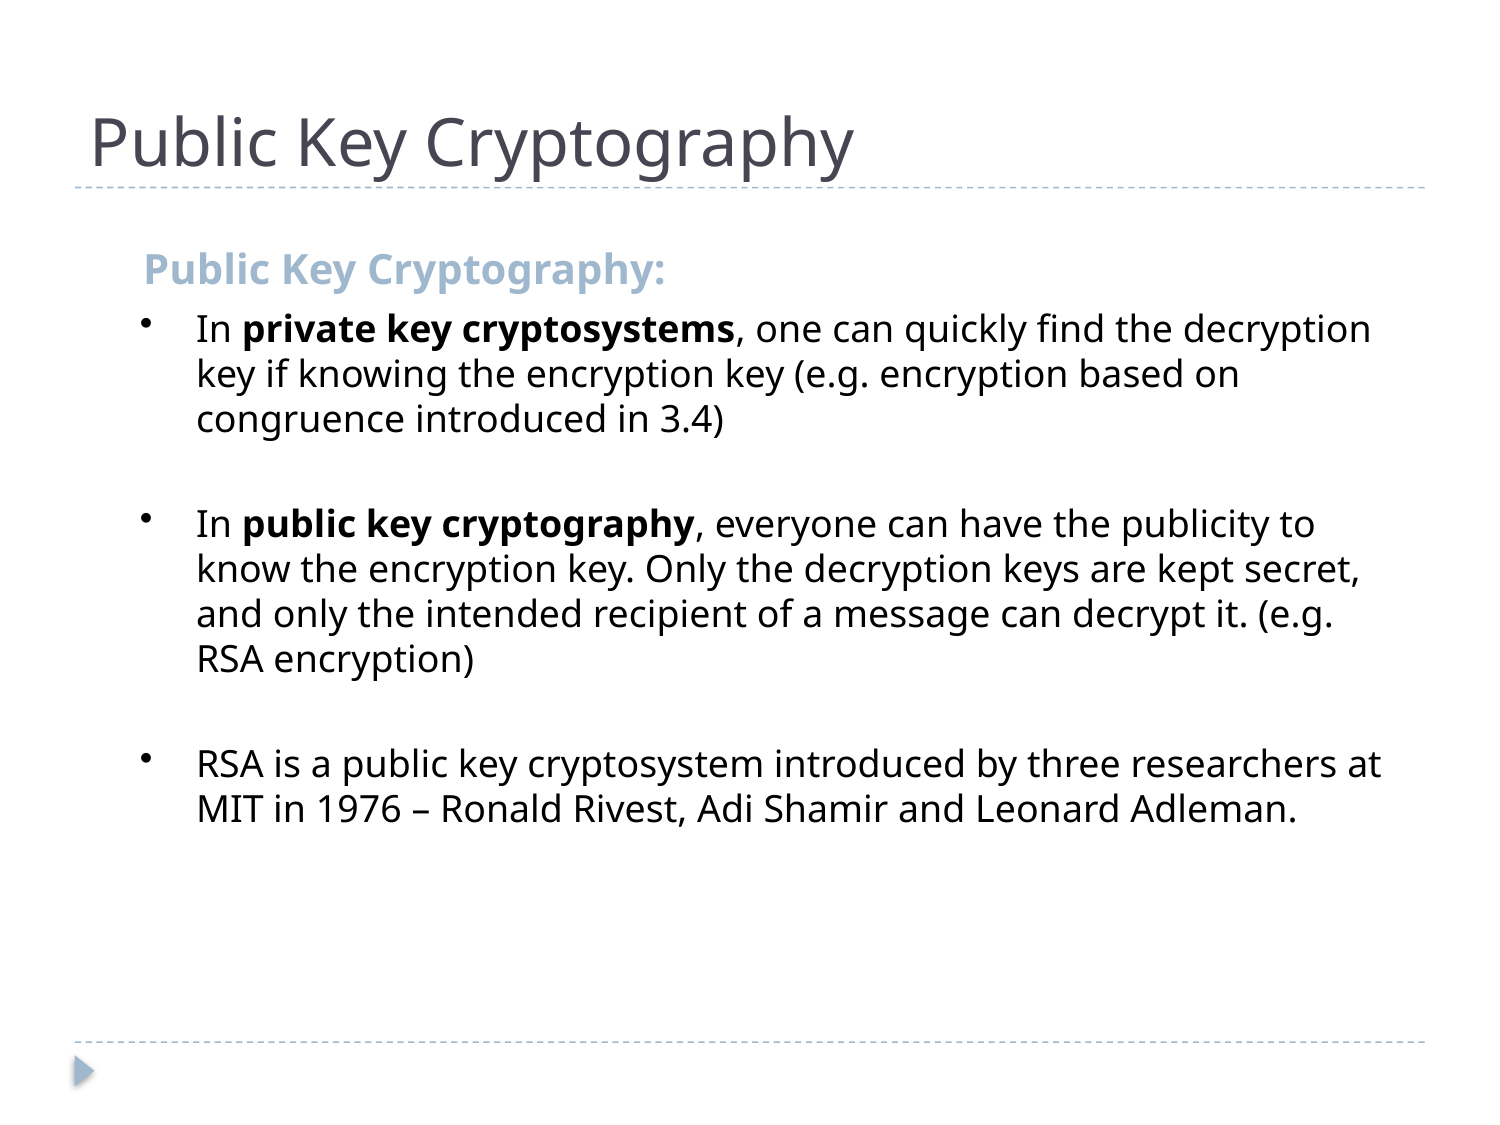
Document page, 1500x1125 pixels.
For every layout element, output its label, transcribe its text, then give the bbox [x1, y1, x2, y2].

title Public Key Cryptography [75, 24, 1425, 188]
text_box Public Key Cryptography: [128, 235, 682, 301]
text_box In private key cryptosystems, one can quickly find the decryption key if knowing the encryption key (e.g. encryption based on congruence introduced in 3.4) In public key cryptography, everyone can have the publicity to know the encryption key. Only the decryption keys are kept secret, and only the intended recipient of a message can decrypt it. (e.g. RSA encryption) RSA is a public key cryptosystem introduced by three researchers at MIT in 1976 – Ronald Rivest, Adi Shamir and Leonard Adleman. [124, 298, 1400, 838]
